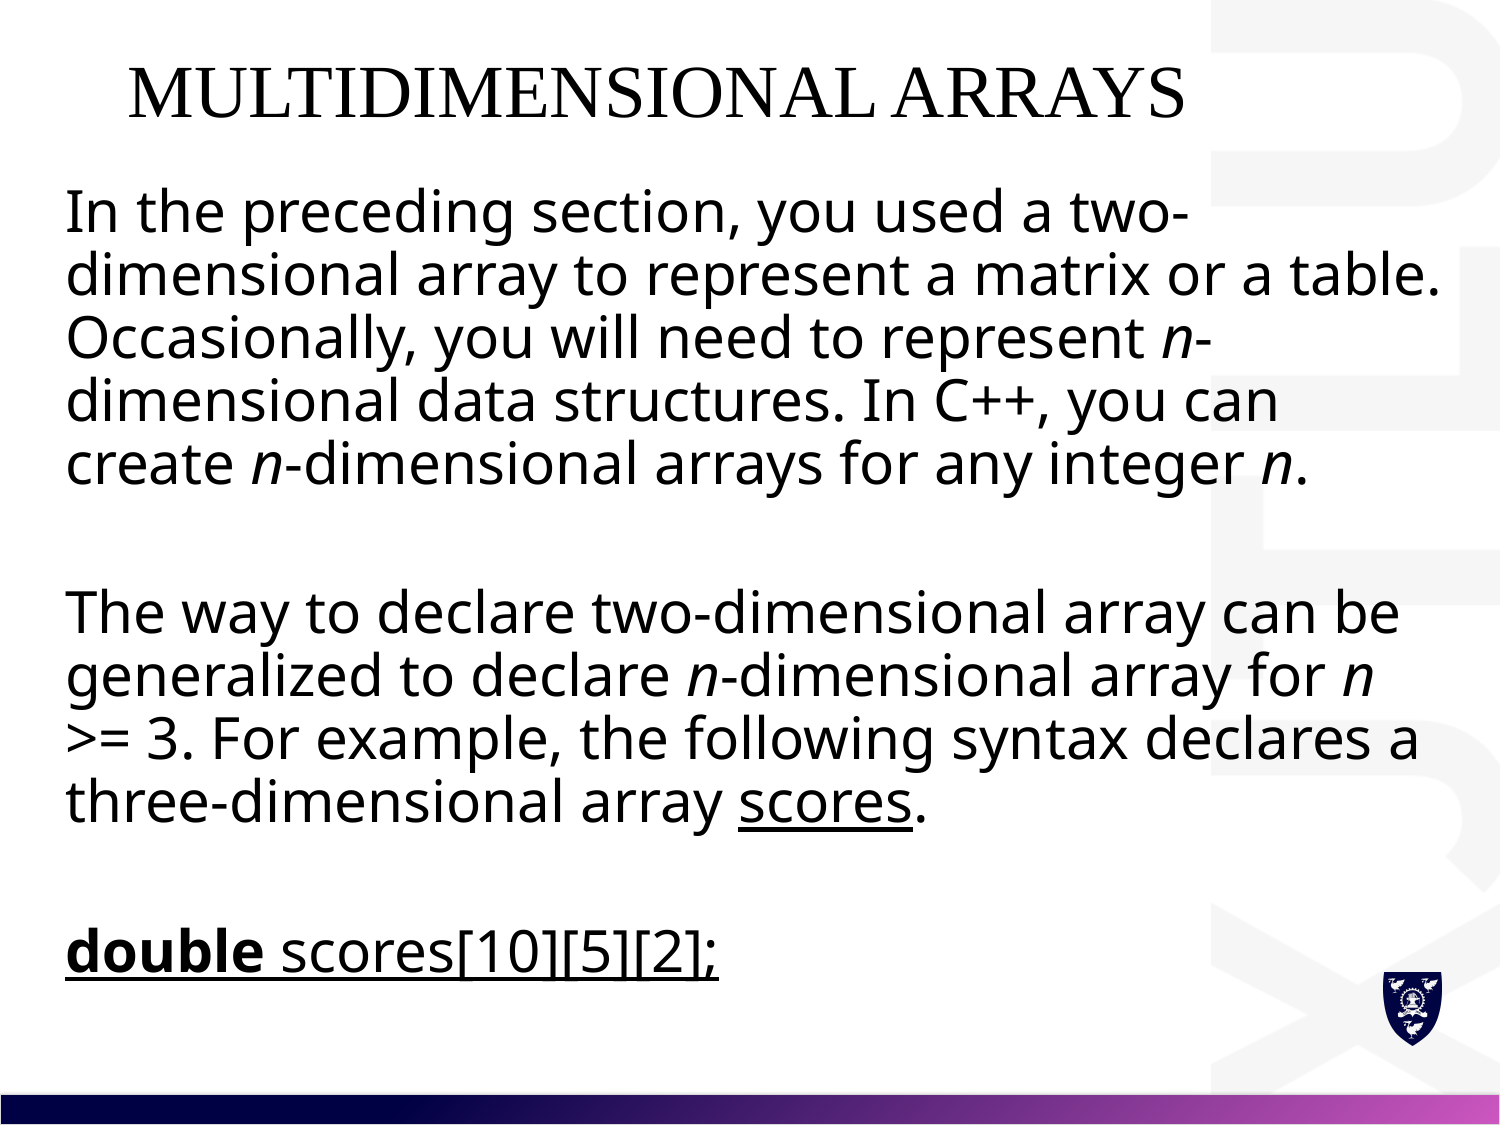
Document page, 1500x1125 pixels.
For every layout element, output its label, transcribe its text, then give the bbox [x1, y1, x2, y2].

picture [1383, 1013, 1442, 1046]
slide_number [1074, 1042, 1425, 1103]
title Multidimensional Arrays [112, 0, 1388, 174]
list In the preceding section, you used a two-dimensional array to represent a matrix or a table. Occasionally, you will need to represent n-dimensional data structures. In C++, you can create n-dimensional arrays for any integer n. The way to declare two-dimensional array can be generalized to declare n-dimensional array for n >= 3. For example, the following syntax declares a three-dimensional array scores. double scores[10][5][2]; [50, 174, 1463, 1013]
